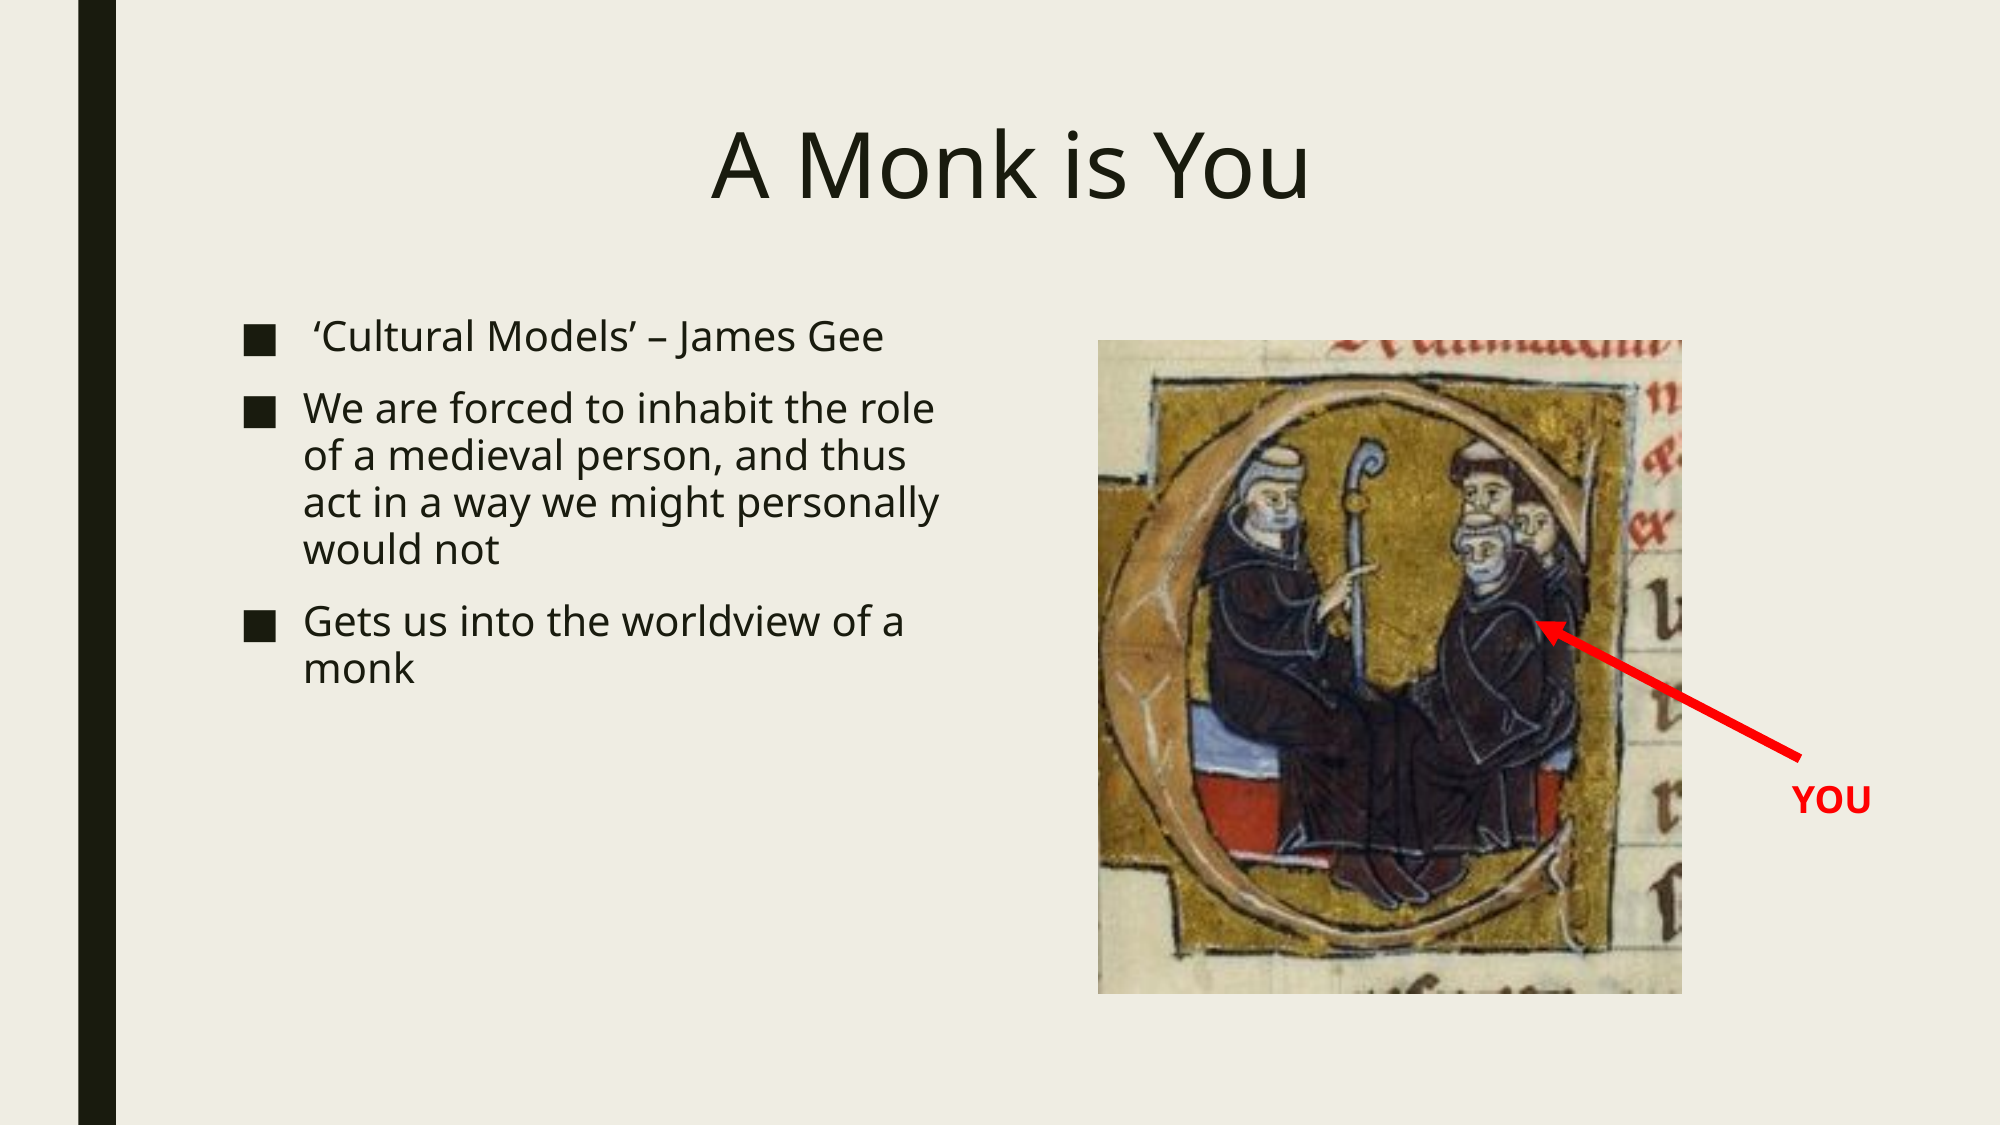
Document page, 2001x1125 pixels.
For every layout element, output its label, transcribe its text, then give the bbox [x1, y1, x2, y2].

picture [1098, 340, 1682, 994]
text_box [1535, 621, 1800, 759]
list ‘Cultural Models’ – James Gee We are forced to inhabit the role of a medieval person, and thus act in a way we might personally would not Gets us into the worldview of a monk [225, 306, 980, 894]
text_box YOU [1777, 769, 1890, 829]
title A Monk is You [225, 112, 1800, 357]
